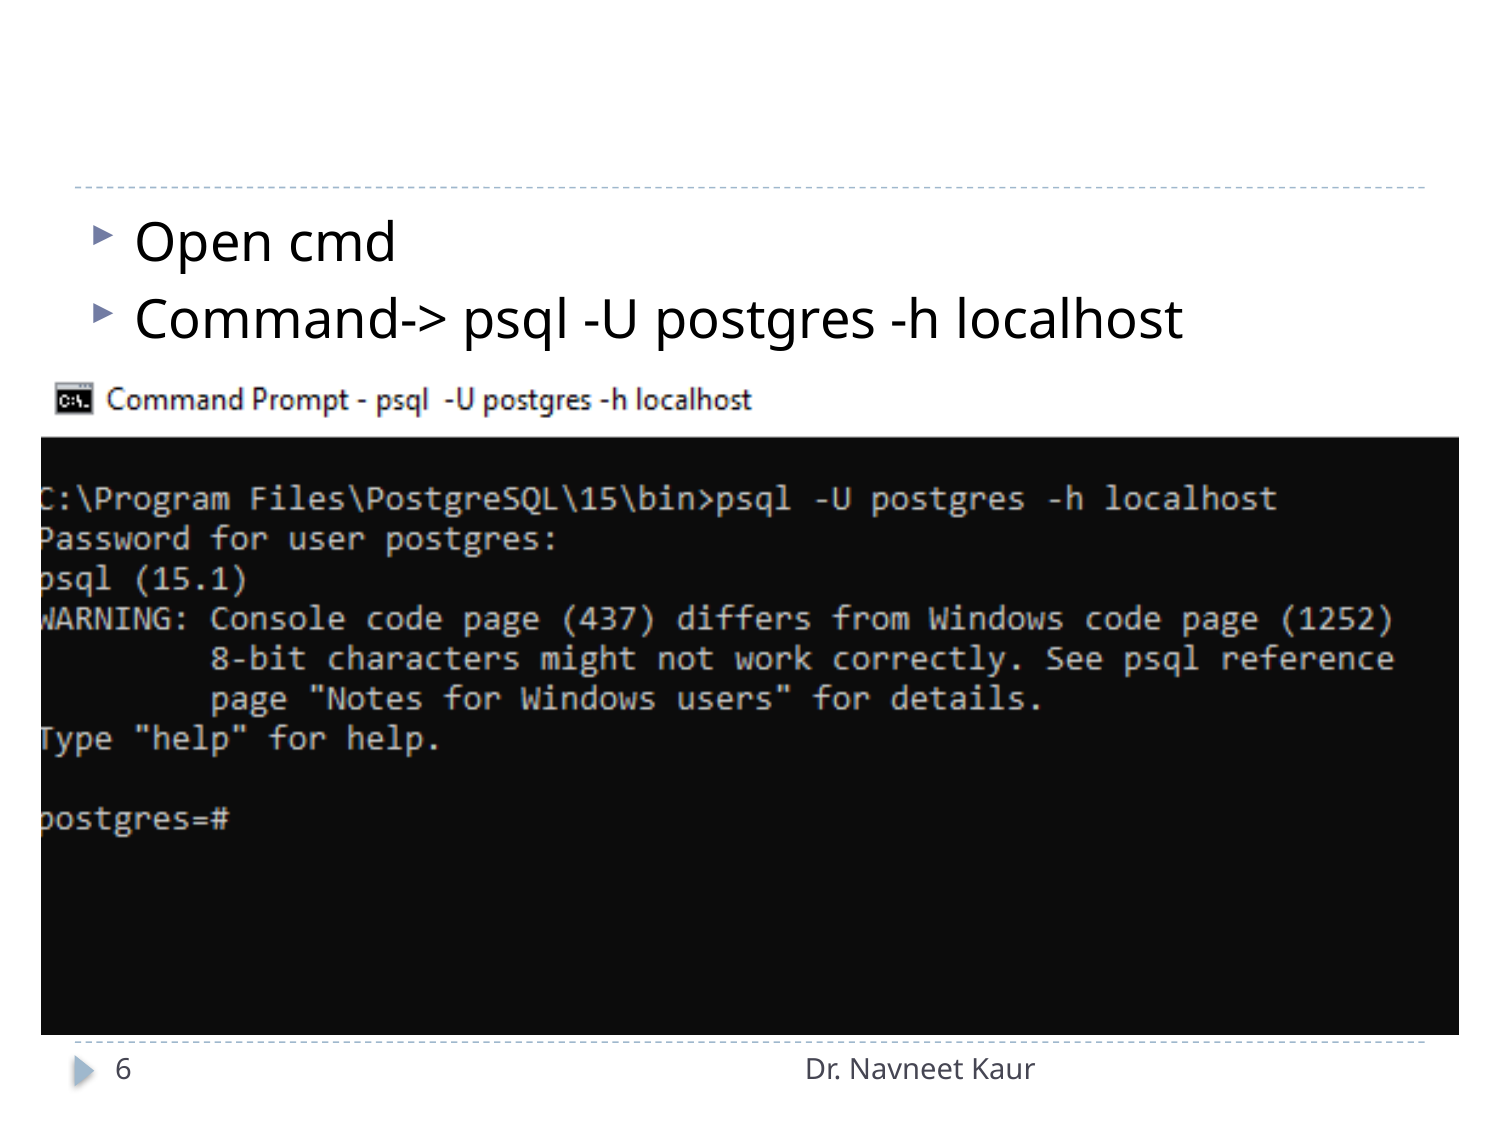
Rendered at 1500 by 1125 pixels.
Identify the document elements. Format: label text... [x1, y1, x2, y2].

footer Dr. Navneet Kaur [475, 1048, 1051, 1103]
list Open cmd Command-> psql -U postgres -h localhost [75, 200, 1425, 373]
slide_number 6 [100, 1048, 426, 1103]
picture [41, 373, 1459, 1036]
